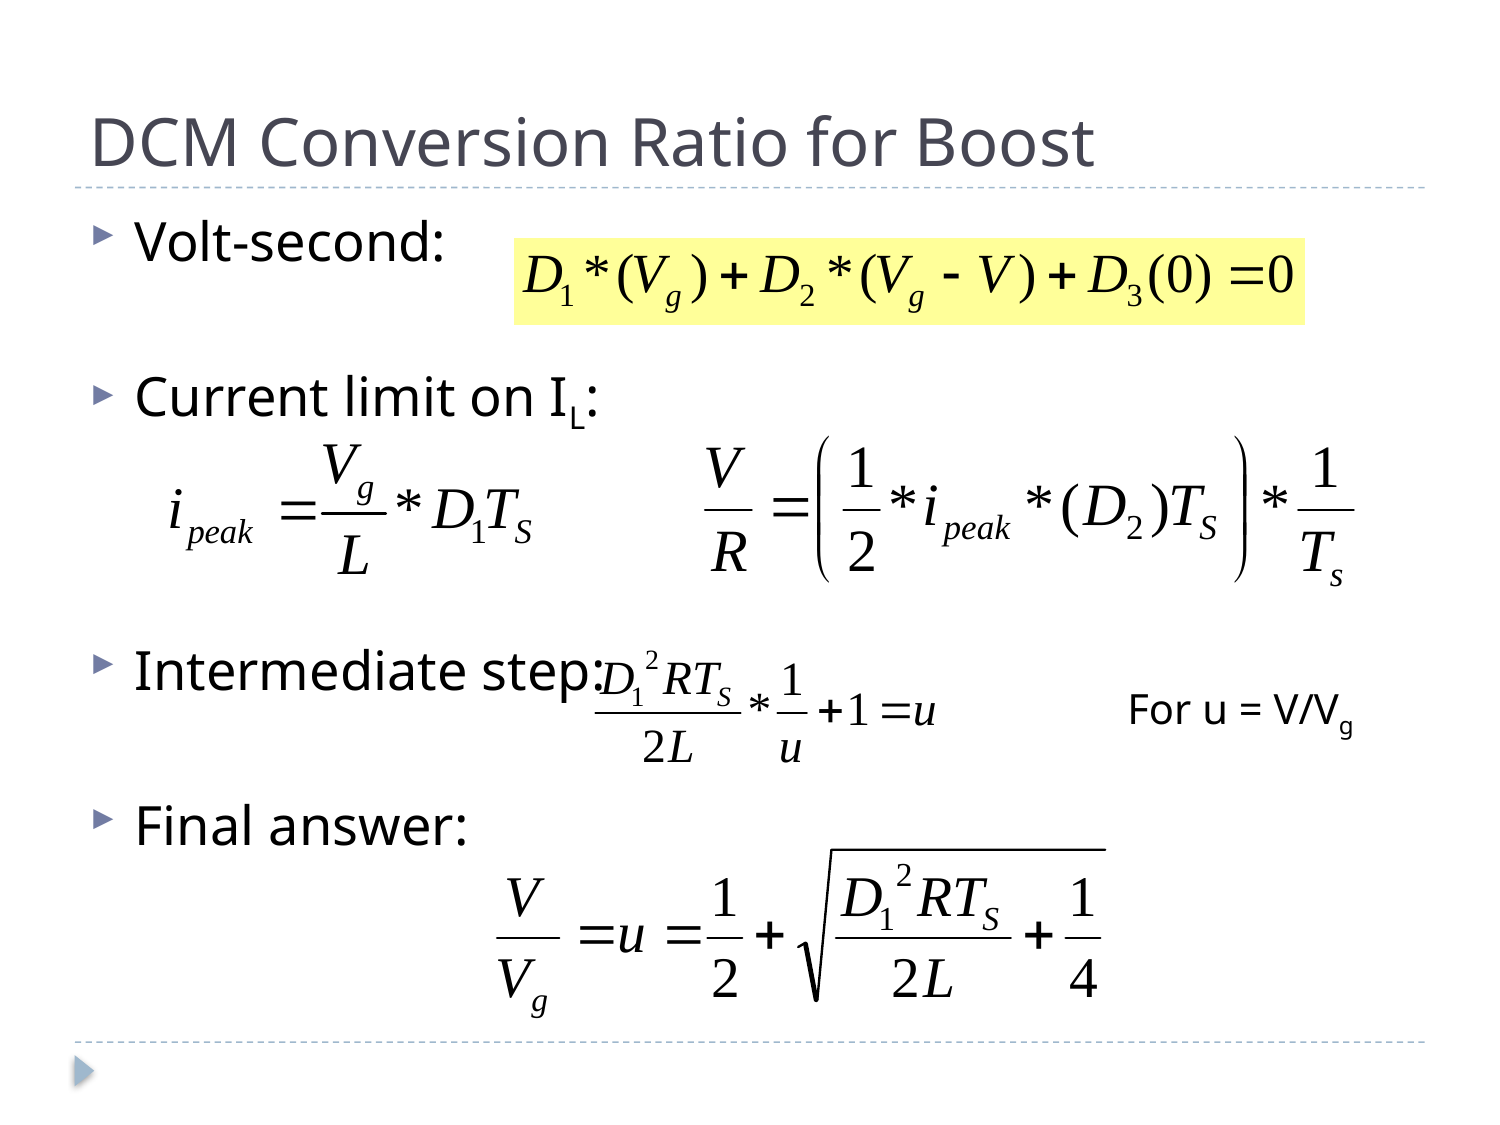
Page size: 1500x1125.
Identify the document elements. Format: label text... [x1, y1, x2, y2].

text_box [513, 237, 1306, 326]
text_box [159, 424, 545, 588]
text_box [487, 837, 1116, 1030]
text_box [587, 637, 946, 774]
list Volt-second: Current limit on IL: Intermediate step: Final answer: [75, 200, 1425, 1010]
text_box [694, 424, 1366, 601]
title DCM Conversion Ratio for Boost [75, 24, 1425, 188]
text_box For u = V/Vg [1112, 675, 1388, 747]
